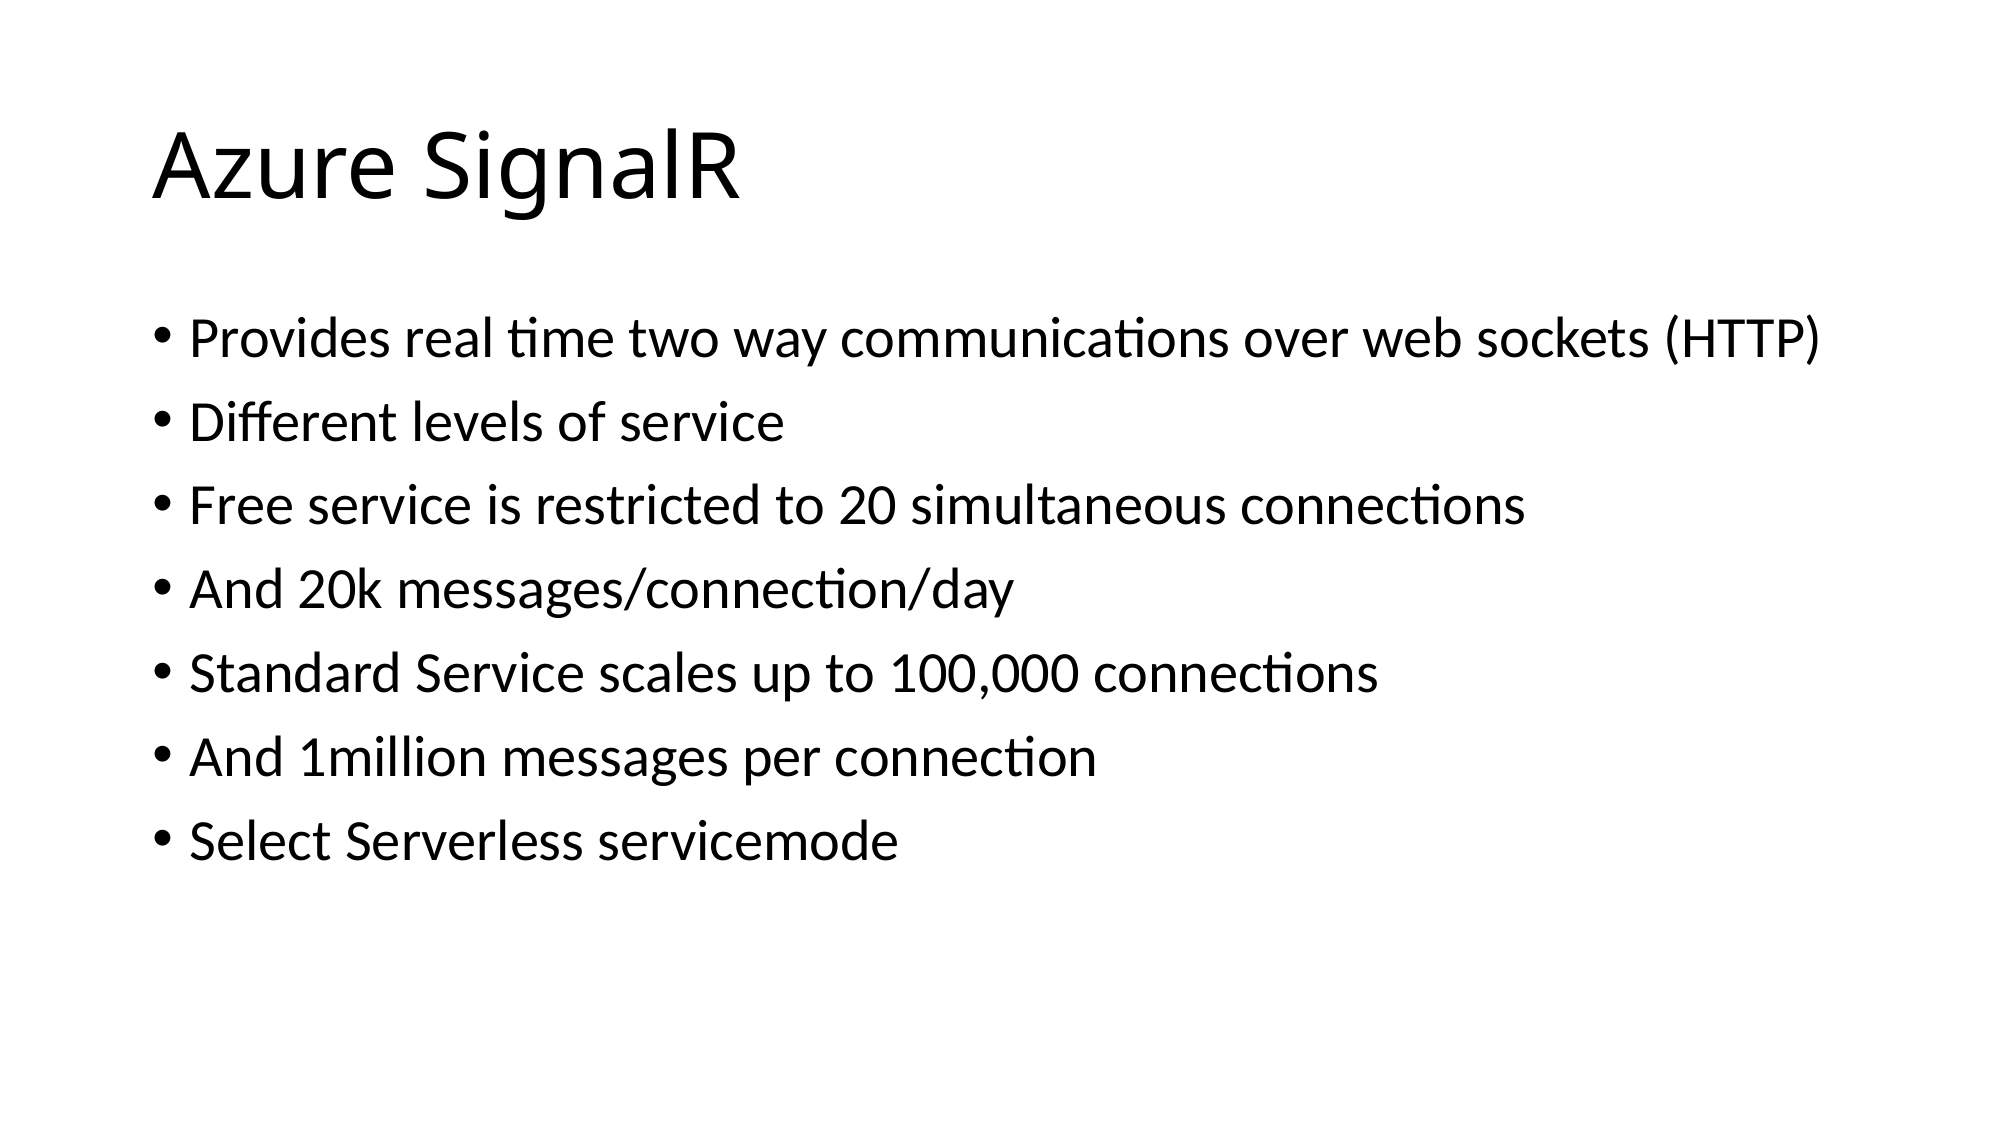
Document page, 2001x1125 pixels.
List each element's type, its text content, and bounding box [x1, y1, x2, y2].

list Provides real time two way communications over web sockets (HTTP) Different levels of service Free service is restricted to 20 simultaneous connections And 20k messages/connection/day Standard Service scales up to 100,000 connections And 1million messages per connection Select Serverless servicemode [137, 299, 1863, 1014]
title Azure SignalR [137, 59, 1863, 278]
